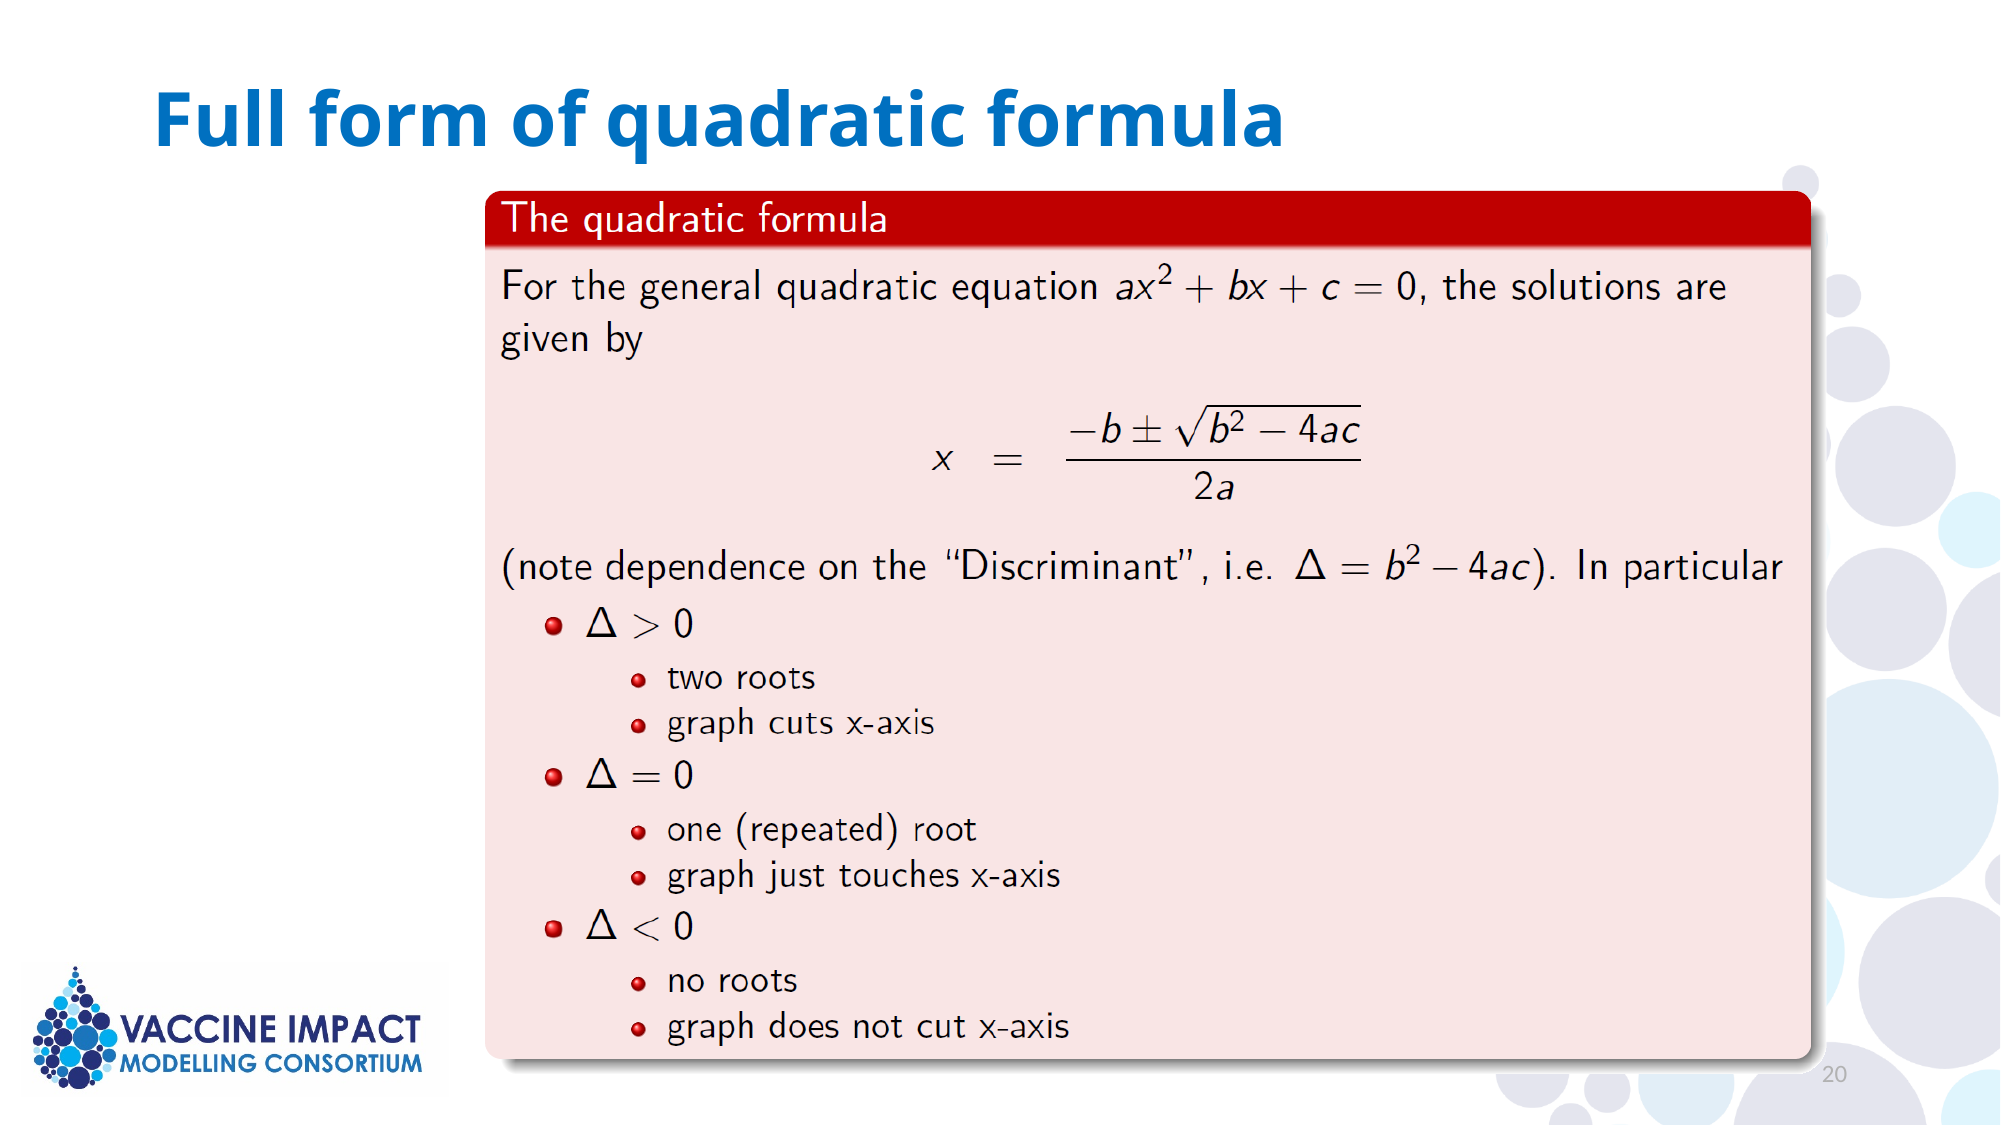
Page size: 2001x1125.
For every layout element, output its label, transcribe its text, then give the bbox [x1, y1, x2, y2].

slide_number 20 [1412, 1042, 1863, 1103]
title Full form of quadratic formula [137, 59, 1863, 185]
picture [0, 0, 2001, 1125]
